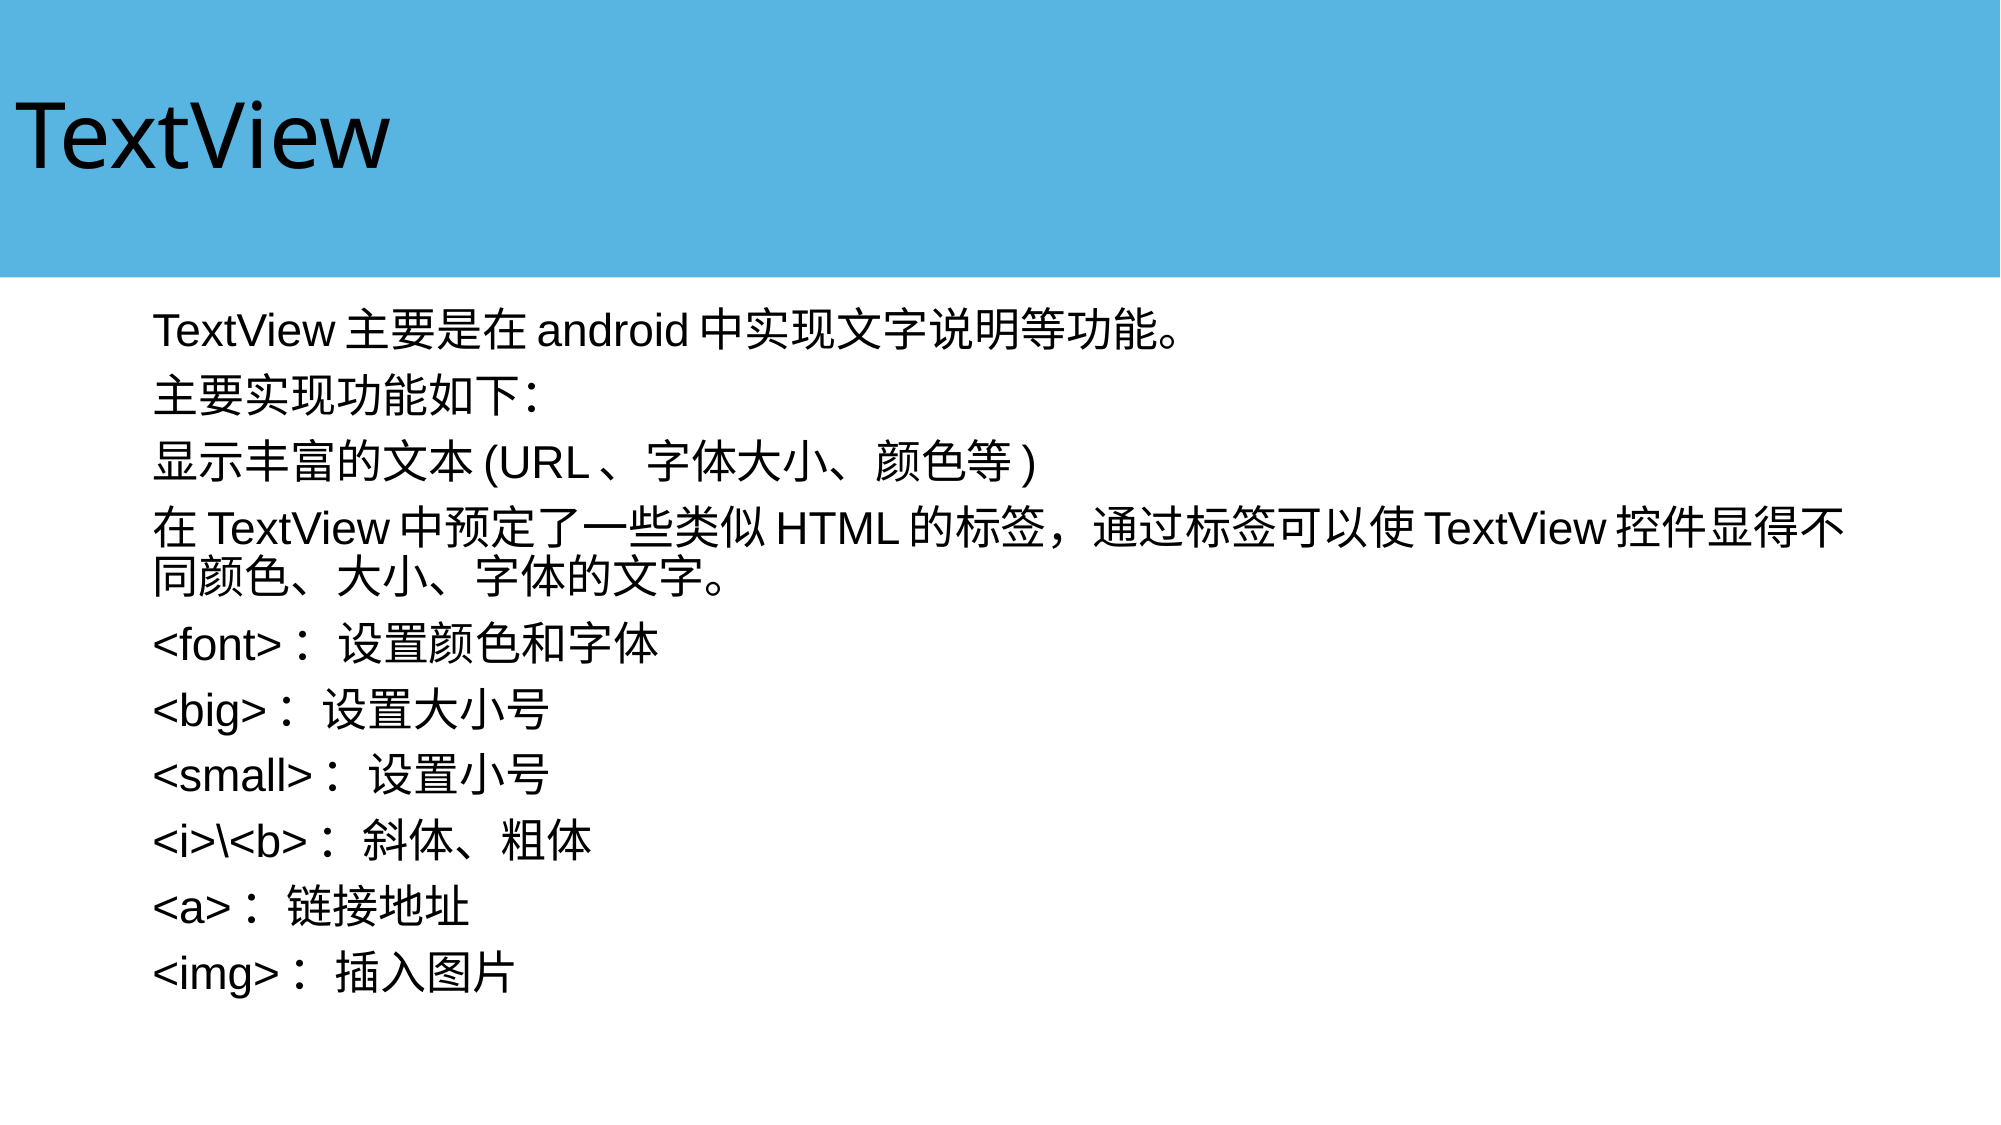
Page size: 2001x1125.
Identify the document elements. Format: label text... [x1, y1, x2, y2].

title TextView [0, 0, 2000, 278]
list TextView主要是在android中实现文字说明等功能。 主要实现功能如下： 显示丰富的文本(URL、字体大小、颜色等) 在TextView中预定了一些类似HTML的标签，通过标签可以使TextView控件显得不同颜色、大小、字体的文字。 <font>：设置颜色和字体 <big>：设置大小号 <small>：设置小号 <i>\<b>：斜体、粗体 <a>：链接地址 <img>：插入图片 [137, 299, 1863, 1014]
